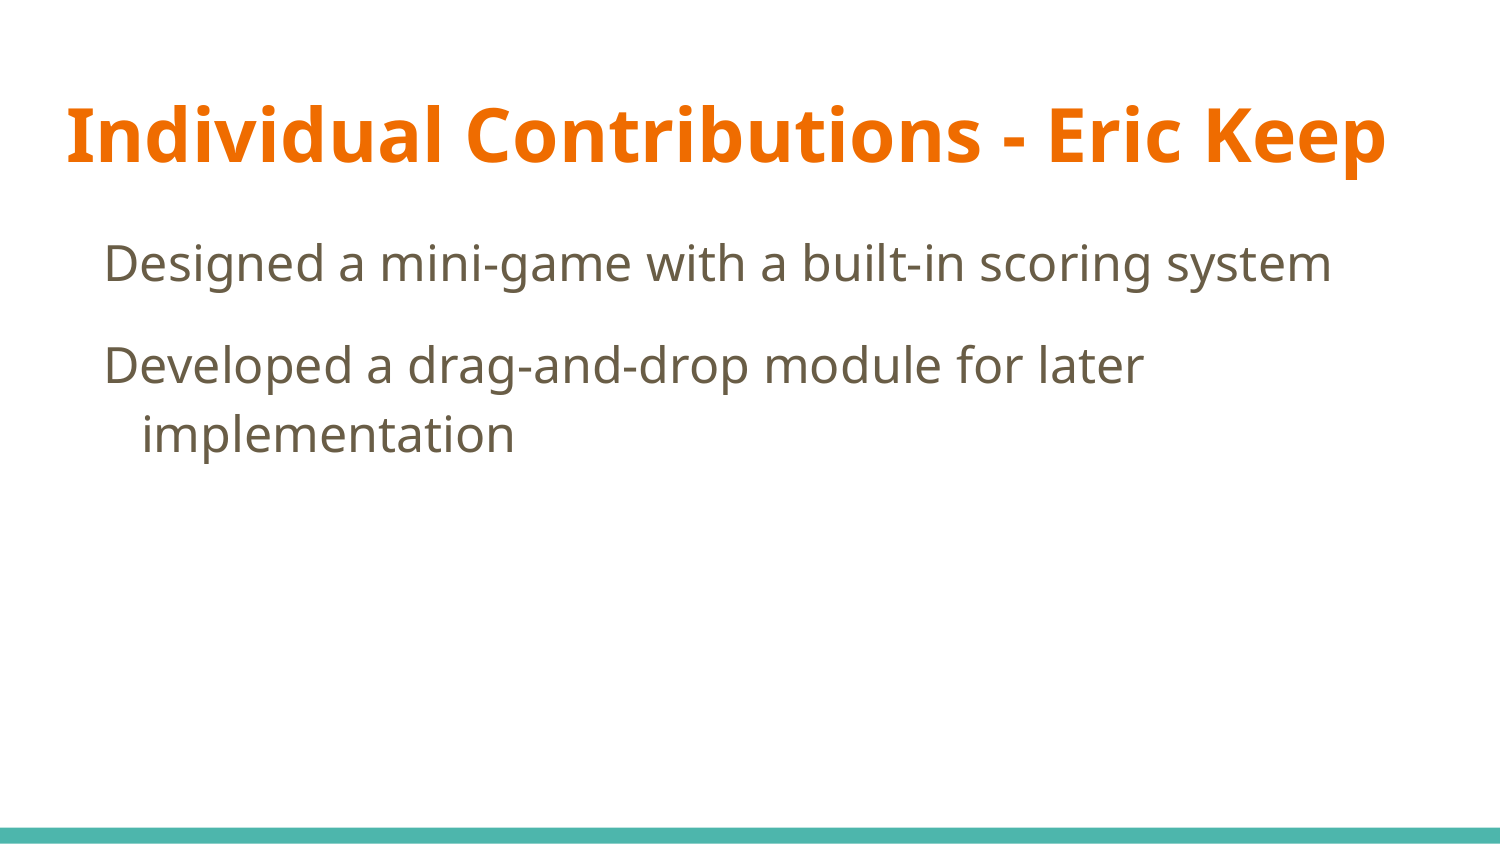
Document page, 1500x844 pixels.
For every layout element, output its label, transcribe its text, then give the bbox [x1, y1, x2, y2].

list Designed a mini-game with a built-in scoring system Developed a drag-and-drop module for later implementation [51, 207, 1449, 750]
title Individual Contributions - Eric Keep [51, 72, 1449, 189]
